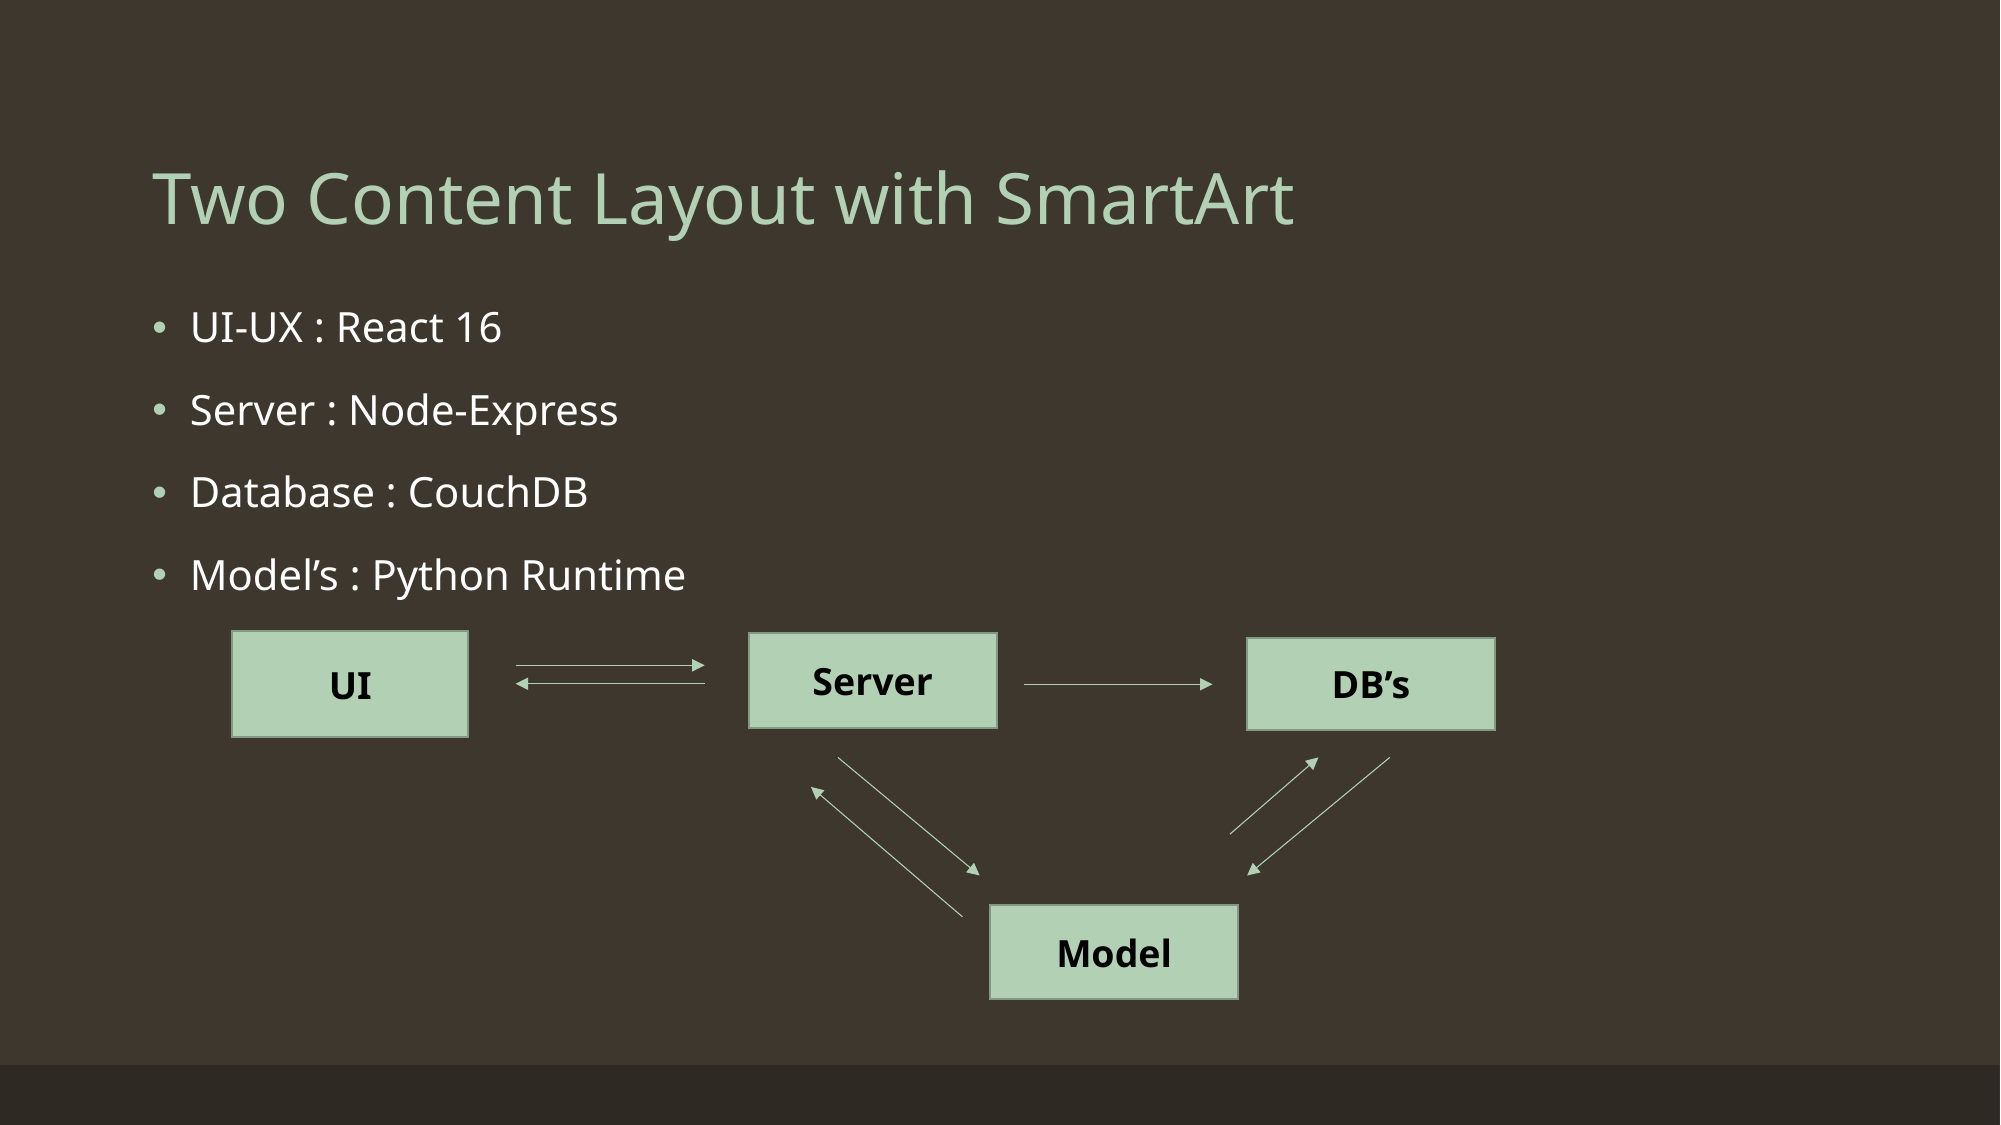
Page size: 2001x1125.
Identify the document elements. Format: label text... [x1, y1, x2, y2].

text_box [810, 786, 963, 917]
title Two Content Layout with SmartArt [137, 59, 1863, 248]
text_box DB’s [1246, 637, 1496, 731]
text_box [837, 757, 980, 876]
text_box Server [748, 632, 998, 729]
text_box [1247, 757, 1390, 876]
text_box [1229, 757, 1319, 835]
text_box Model [989, 904, 1239, 1000]
list UI-UX : React 16 Server : Node-Express Database : CouchDB Model’s : Python Runtime [137, 299, 963, 1014]
text_box UI [231, 630, 469, 738]
